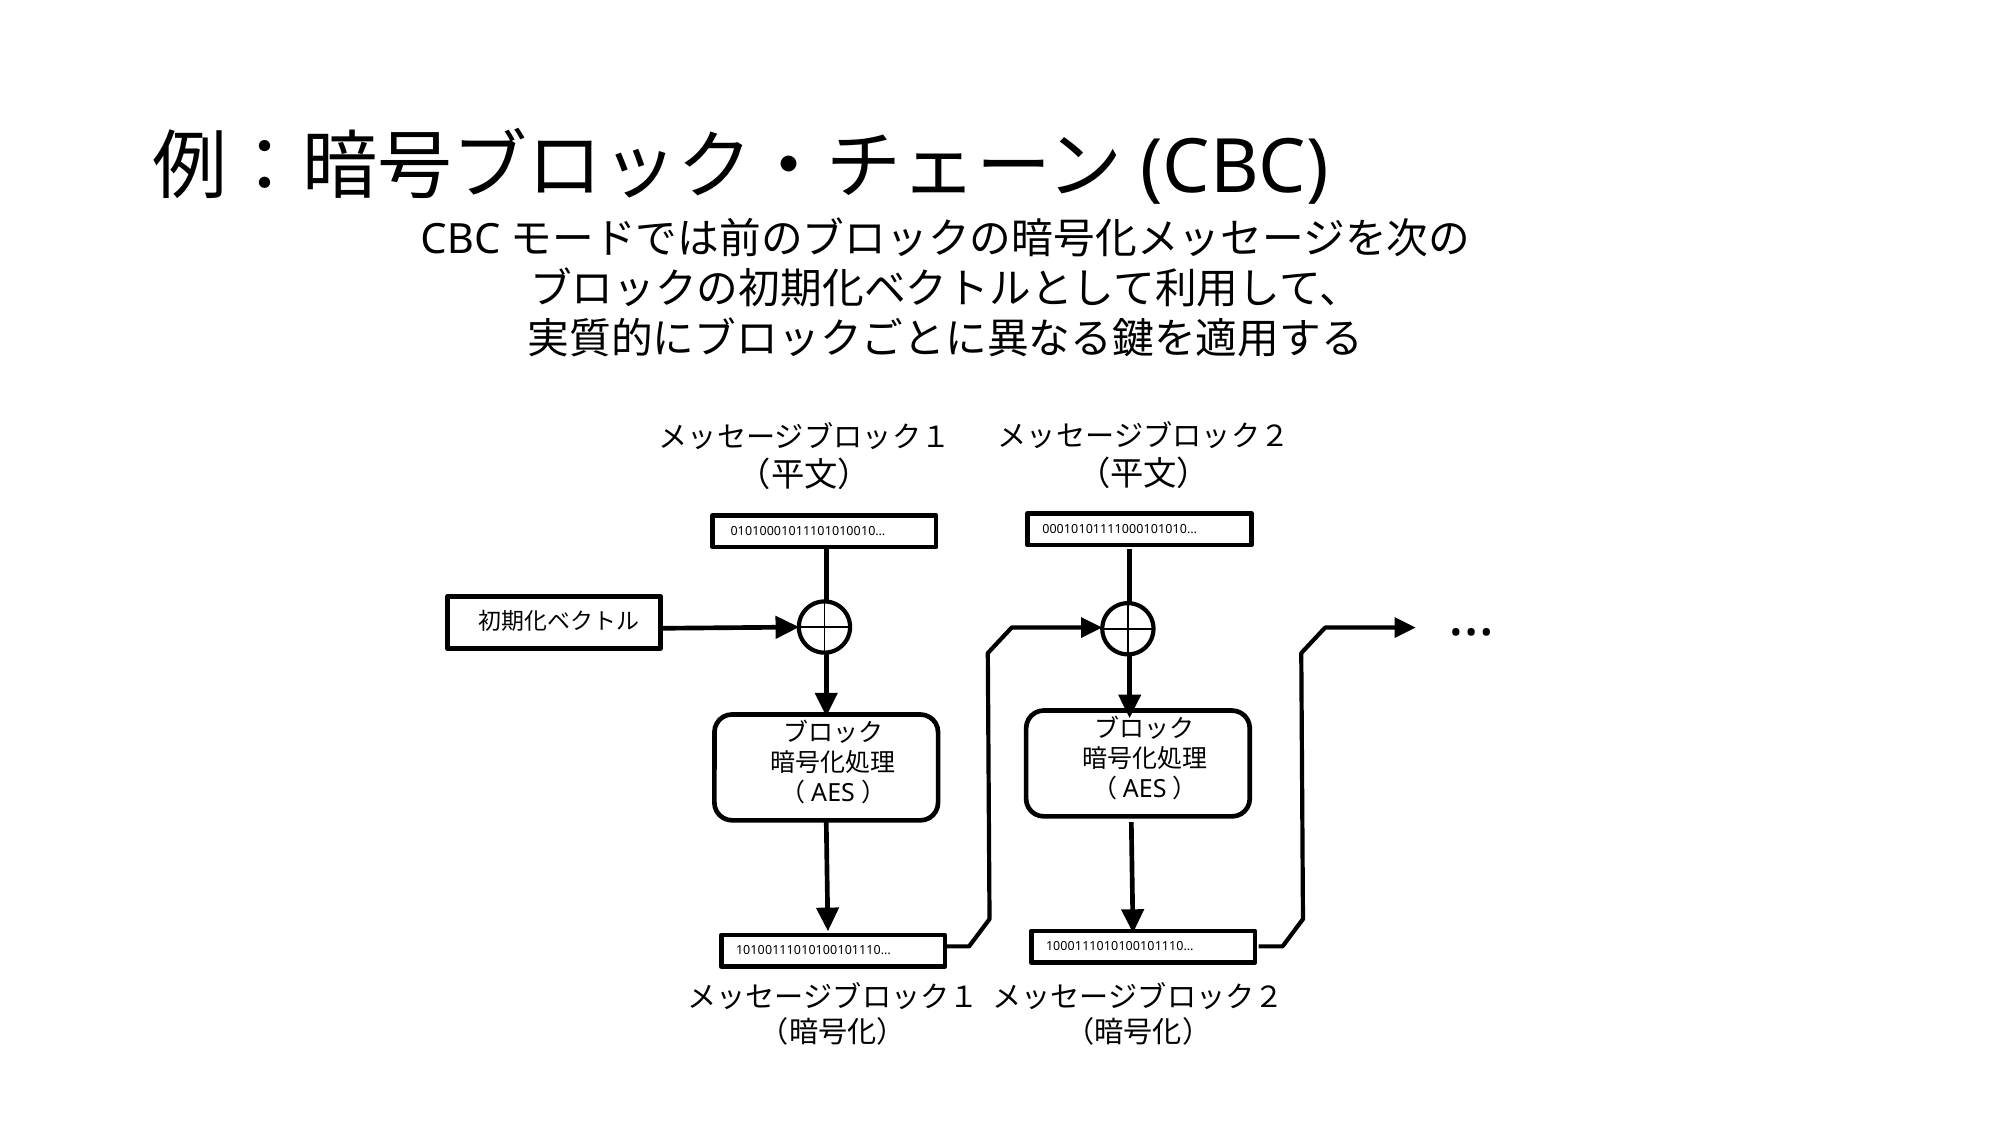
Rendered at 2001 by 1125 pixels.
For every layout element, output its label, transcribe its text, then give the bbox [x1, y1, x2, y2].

text_box CBCモードでは前のブロックの暗号化メッセージを次のブロックの初期化ベクトルとして利用して、 実質的にブロックごとに異なる鍵を適用する [388, 204, 1502, 369]
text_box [1031, 930, 1376, 963]
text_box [1101, 602, 1154, 655]
text_box メッセージブロック２ （平文） [982, 409, 1305, 500]
text_box 初期化ベクトル [455, 598, 663, 642]
text_box メッセージブロック１ （平文） [643, 410, 966, 501]
text_box [1023, 708, 1252, 819]
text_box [720, 934, 1027, 967]
text_box … [1434, 569, 1510, 655]
text_box [951, 617, 1096, 933]
text_box メッセージブロック２ （暗号化） [977, 971, 1299, 1056]
text_box ブロック 暗号化処理 （AES） [1067, 705, 1223, 810]
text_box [798, 601, 851, 653]
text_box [825, 820, 829, 932]
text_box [712, 515, 1023, 548]
text_box [1267, 617, 1416, 929]
text_box [445, 594, 662, 650]
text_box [1027, 513, 1372, 546]
title 例：暗号ブロック・チェーン(CBC) [137, 59, 1863, 278]
text_box ブロック 暗号化処理 （AES） [755, 709, 911, 814]
text_box [712, 712, 941, 823]
text_box メッセージブロック１ （暗号化） [672, 970, 977, 1056]
